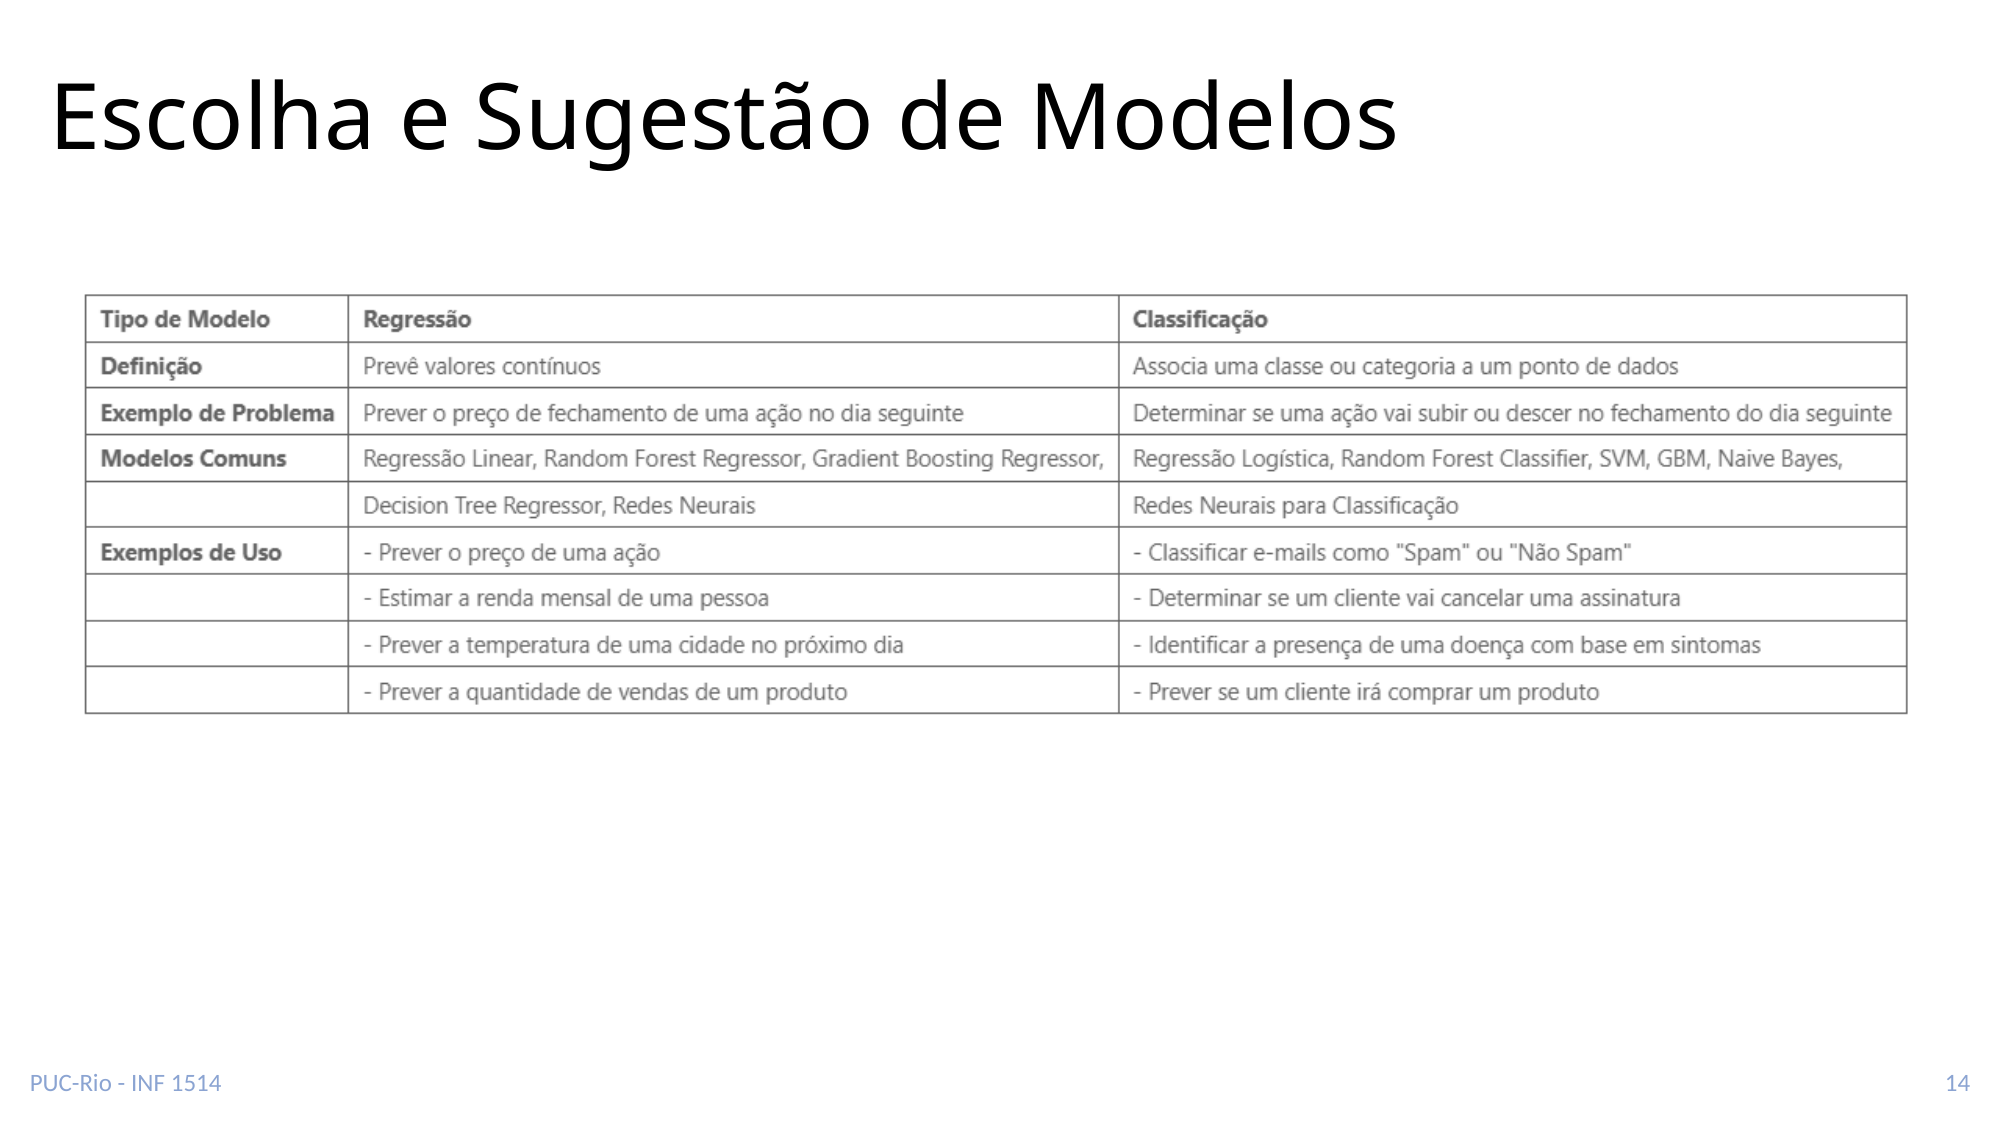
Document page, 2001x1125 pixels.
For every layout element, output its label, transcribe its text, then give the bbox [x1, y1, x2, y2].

picture [81, 290, 1911, 719]
title Escolha e Sugestão de Modelos [34, 46, 1958, 193]
footer PUC-Rio - INF 1514 [14, 1051, 690, 1112]
slide_number 14 [1535, 1051, 1986, 1112]
